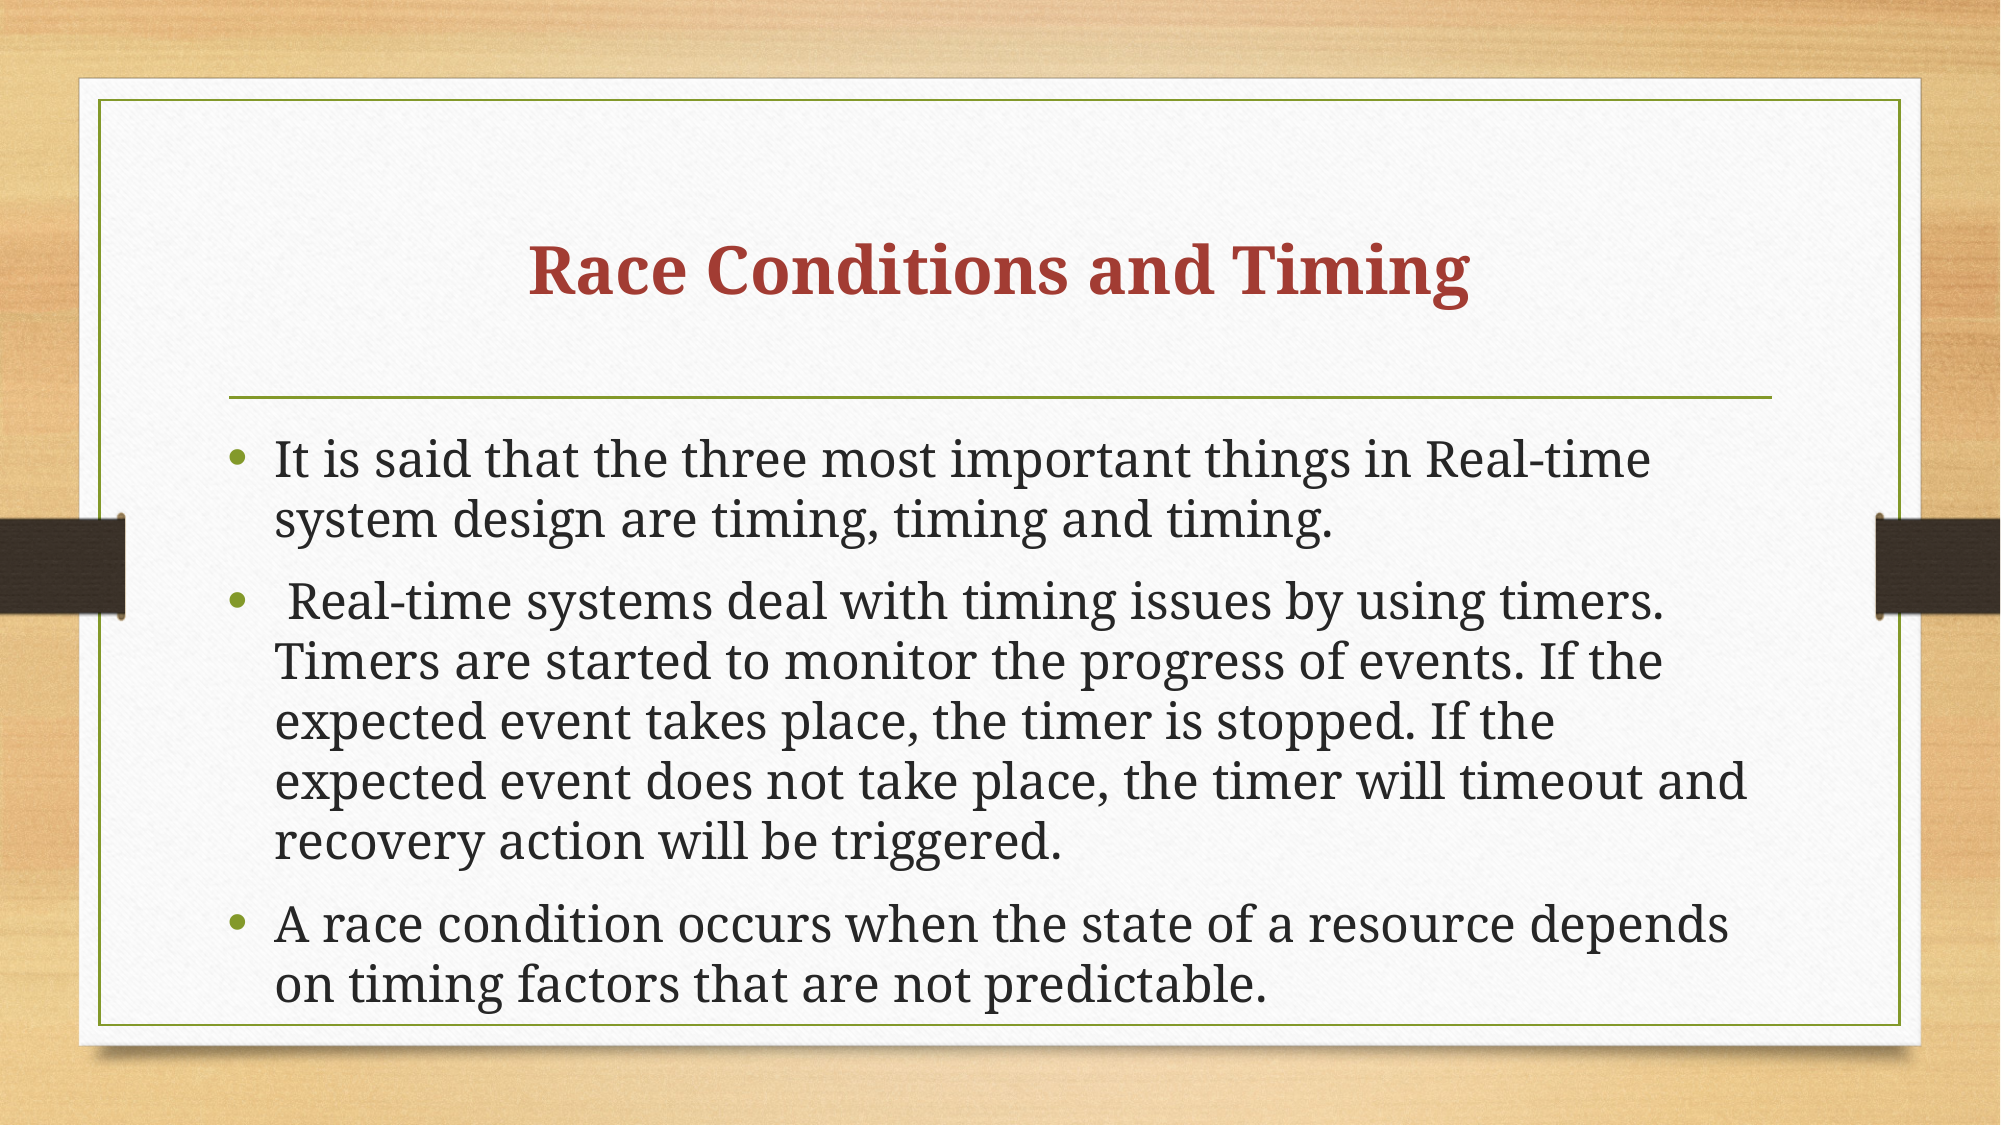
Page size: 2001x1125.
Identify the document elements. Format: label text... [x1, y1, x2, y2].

picture [0, 0, 2001, 1125]
list It is said that the three most important things in Real-time system design are timing, timing and timing. Real-time systems deal with timing issues by using timers. Timers are started to monitor the progress of events. If the expected event takes place, the timer is stopped. If the expected event does not take place, the timer will timeout and recovery action will be triggered. A race condition occurs when the state of a resource depends on timing factors that are not predictable. [212, 419, 1788, 964]
title Race Conditions and Timing [212, 161, 1788, 375]
